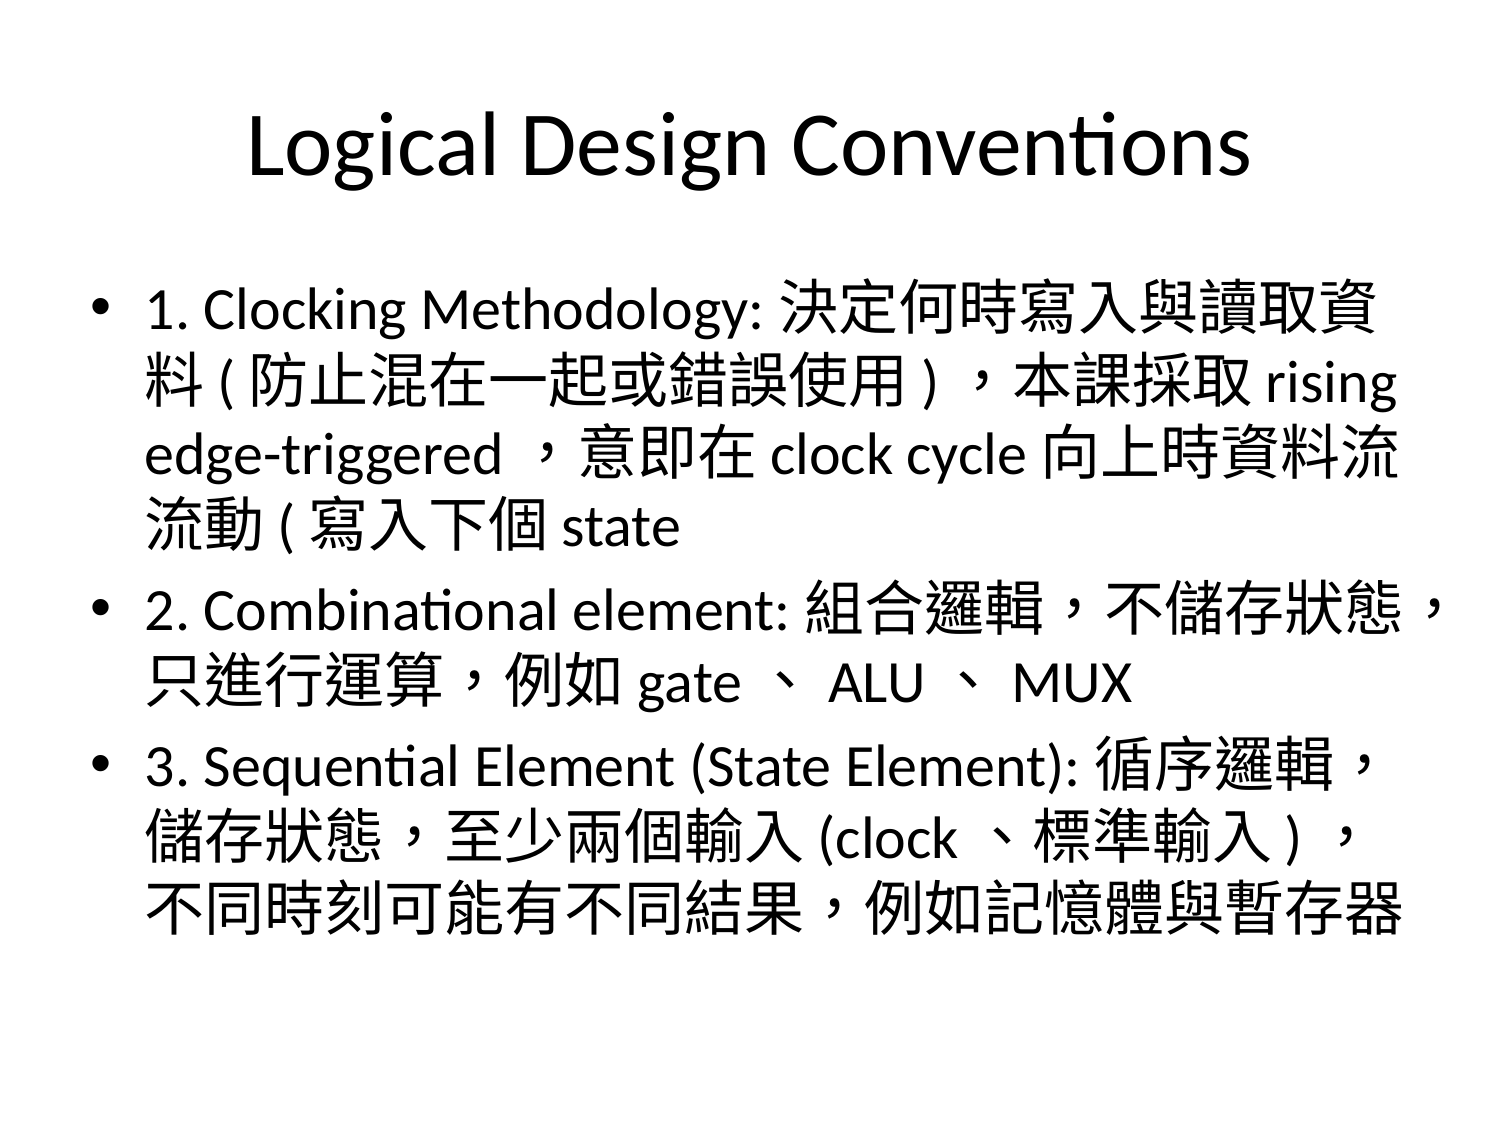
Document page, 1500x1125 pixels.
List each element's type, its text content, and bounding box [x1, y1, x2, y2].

list 1. Clocking Methodology:決定何時寫入與讀取資料(防止混在一起或錯誤使用)，本課採取rising edge-triggered，意即在clock cycle向上時資料流流動(寫入下個state 2. Combinational element:組合邏輯，不儲存狀態，只進行運算，例如gate、ALU、MUX 3. Sequential Element (State Element):循序邏輯，儲存狀態，至少兩個輸入(clock、標準輸入)，不同時刻可能有不同結果，例如記憶體與暫存器 [75, 262, 1425, 1005]
title Logical Design Conventions [75, 45, 1425, 233]
